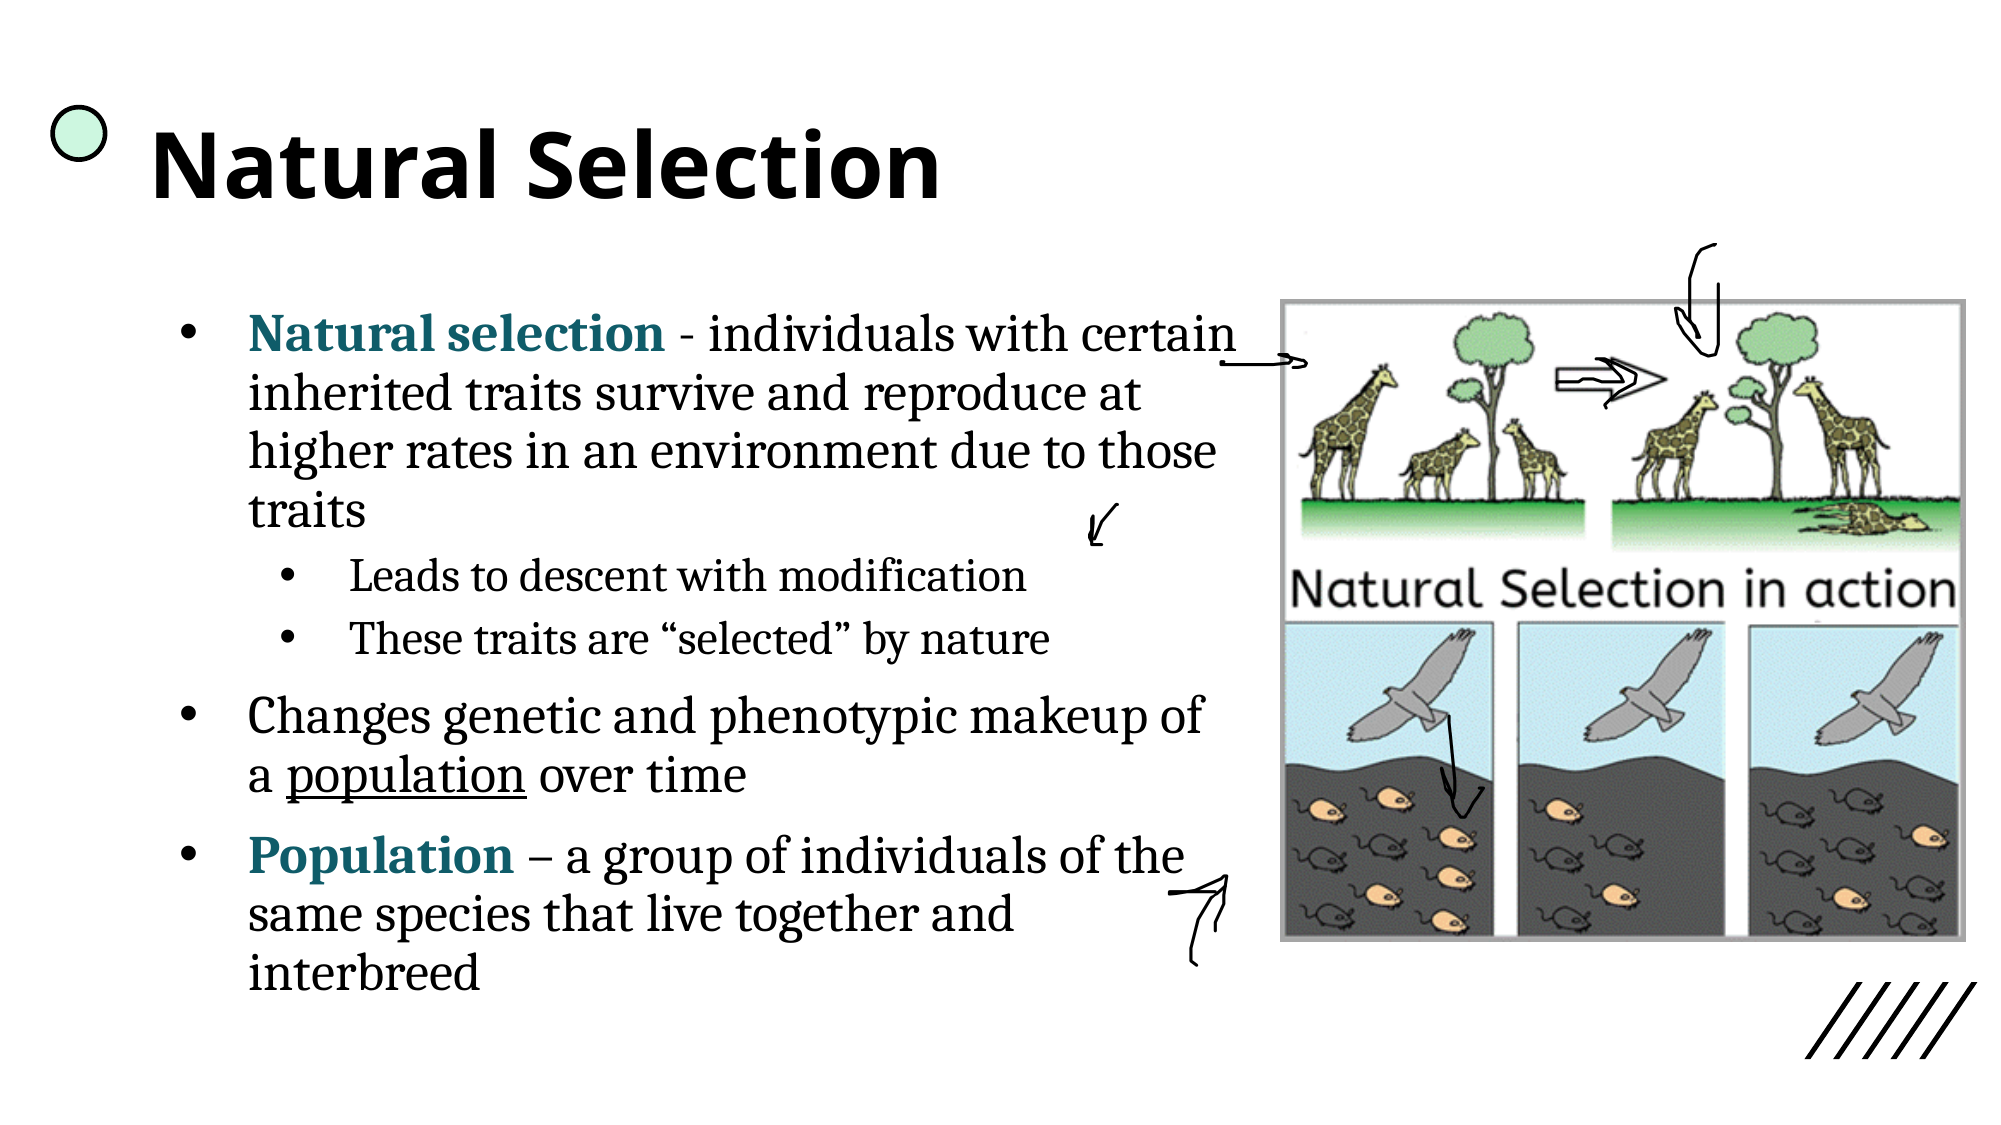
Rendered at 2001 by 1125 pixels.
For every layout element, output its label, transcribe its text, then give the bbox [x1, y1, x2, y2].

picture [1088, 243, 1966, 977]
title Natural Selection [137, 59, 1863, 278]
list Natural selection - individuals with certain inherited traits survive and reproduce at higher rates in an environment due to those traits Leads to descent with modification These traits are “selected” by nature Changes genetic and phenotypic makeup of a population over time Population – a group of individuals of the same species that live together and interbreed [137, 299, 1253, 1014]
